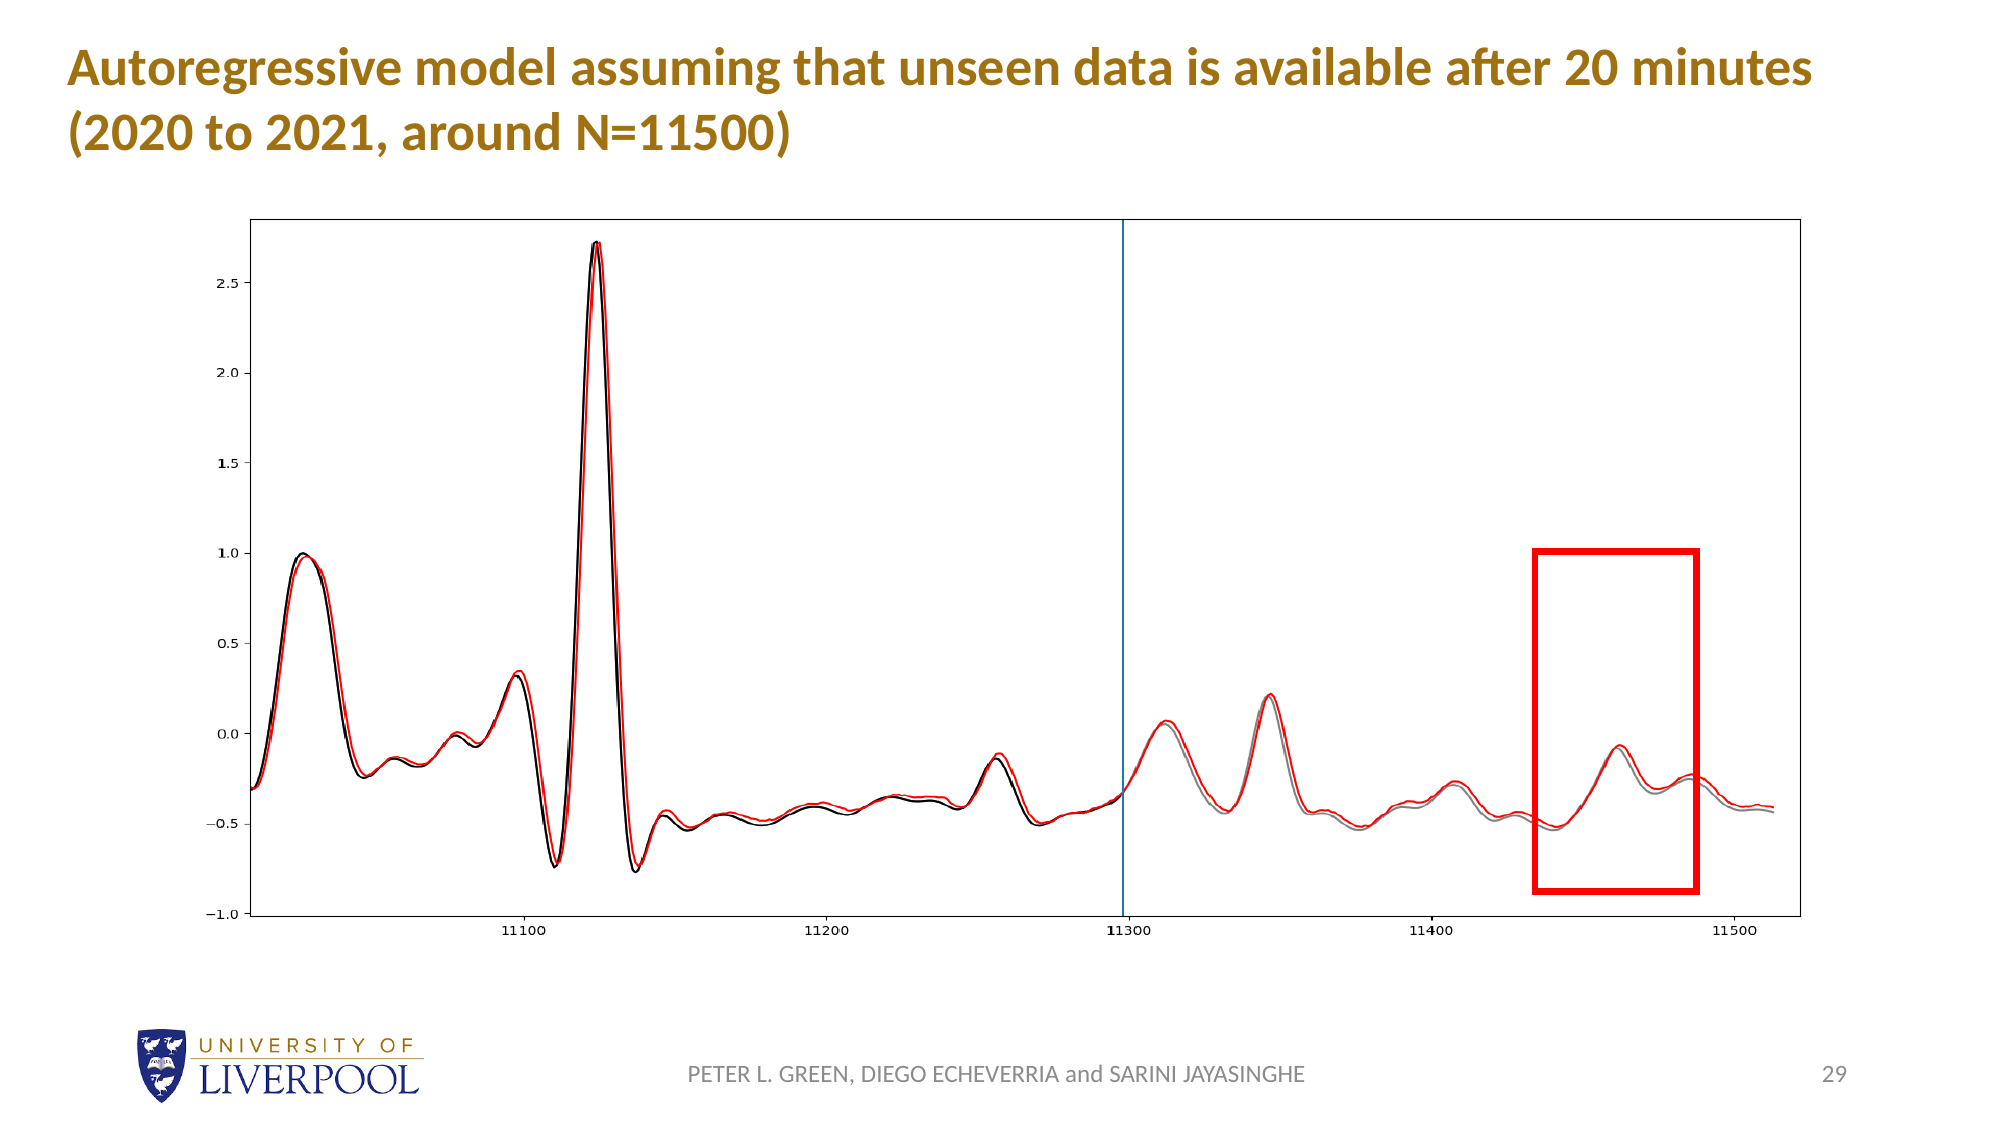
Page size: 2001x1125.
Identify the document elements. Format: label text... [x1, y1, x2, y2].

slide_number 29 [1412, 1042, 1863, 1103]
text_box Autoregressive model assuming that unseen data is available after 20 minutes (2020 to 2021, around N=11500) [52, 23, 1933, 169]
picture [137, 1029, 424, 1103]
footer PETER L. GREEN, DIEGO ECHEVERRIA and SARINI JAYASINGHE [662, 1042, 1338, 1103]
picture [165, 216, 1835, 954]
